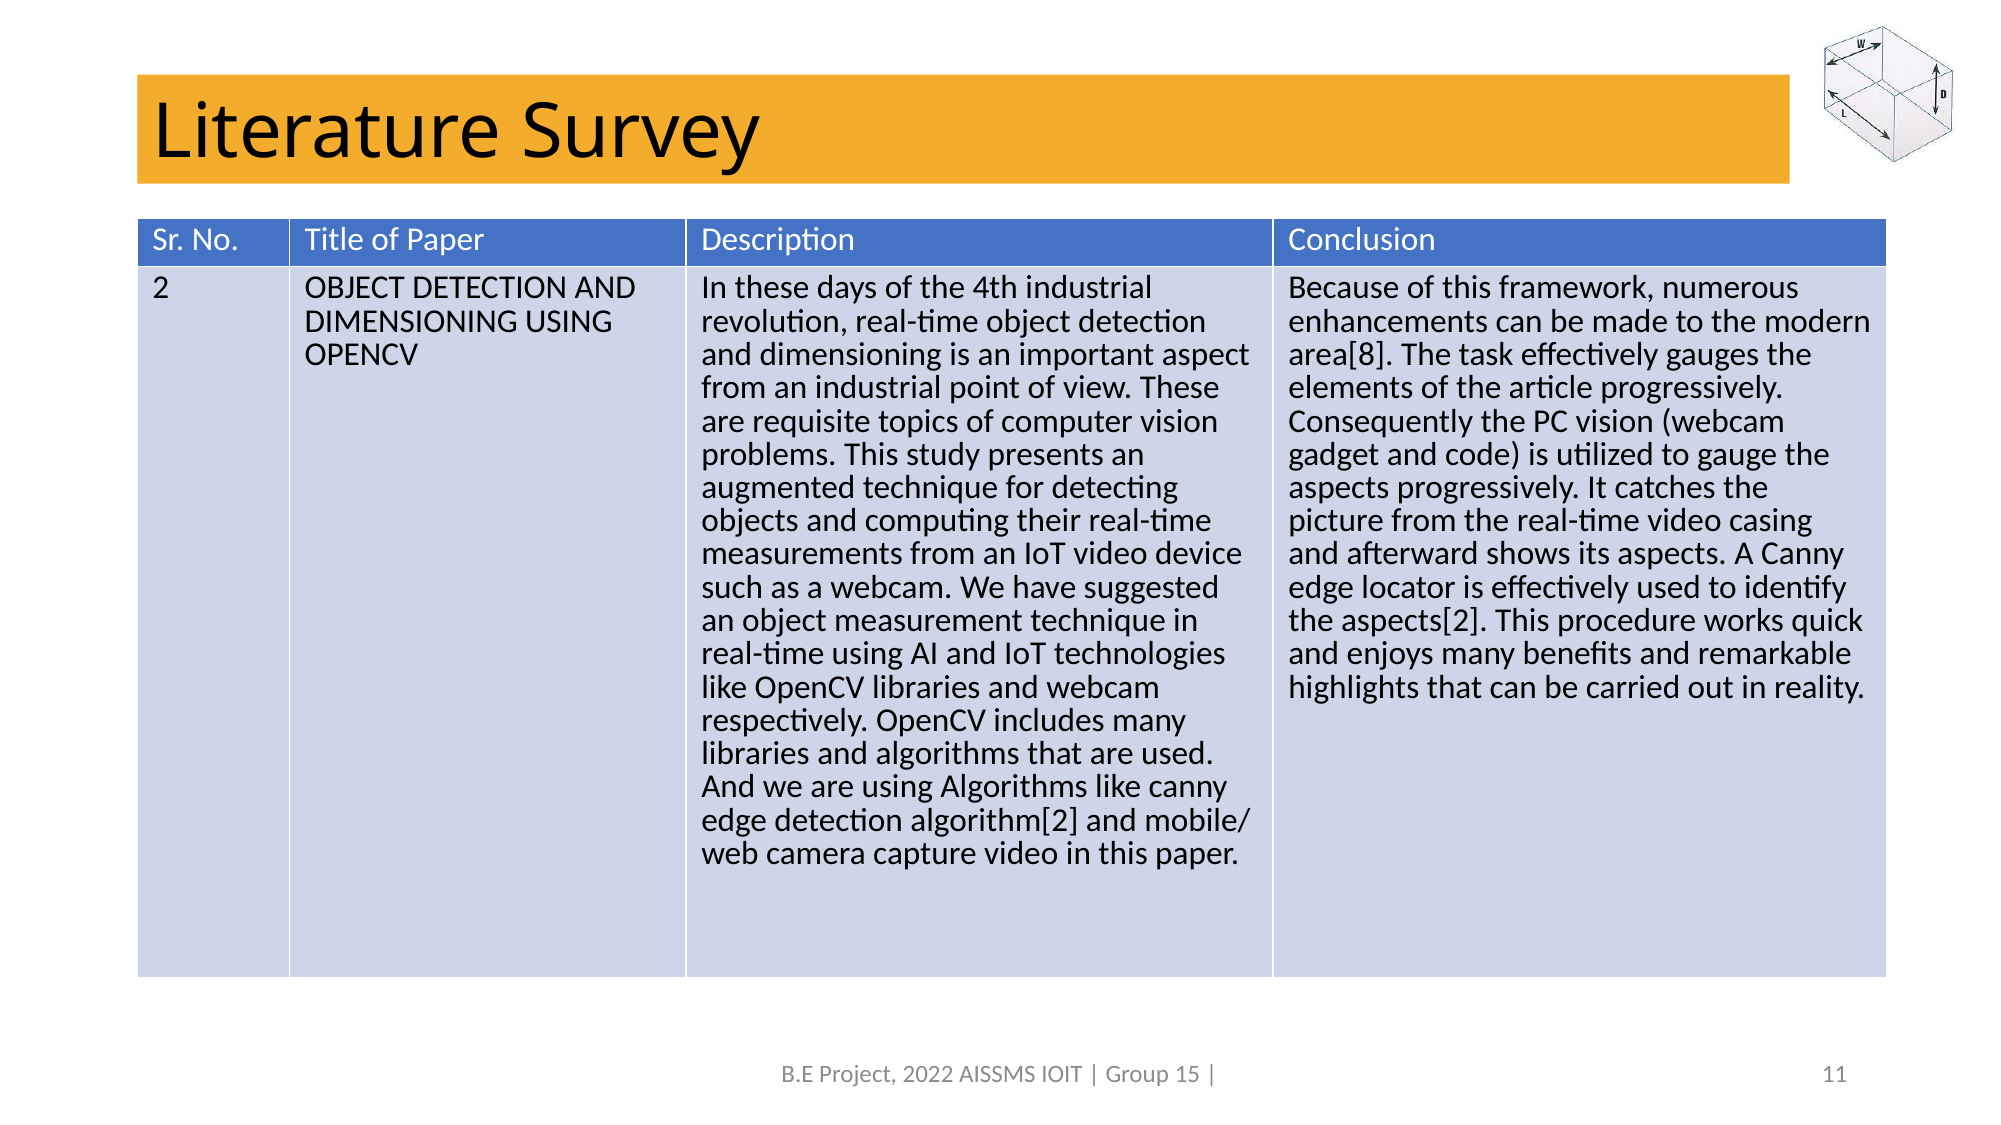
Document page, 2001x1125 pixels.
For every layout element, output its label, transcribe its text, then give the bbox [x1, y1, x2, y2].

table_header Title of Paper [290, 219, 685, 266]
table_cell 2 [138, 267, 289, 977]
slide_number 11 [1412, 1042, 1863, 1103]
table_header Conclusion [1274, 219, 1886, 266]
table_cell Because of this framework, numerous enhancements can be made to the modern area[8]. The task effectively gauges the elements of the article progressively. Consequently the PC vision (webcam gadget and code) is utilized to gauge the aspects progressively. It catches the picture from the real-time video casing and afterward shows its aspects. A Canny edge locator is effectively used to identify the aspects[2]. This procedure works quick and enjoys many benefits and remarkable highlights that can be carried out in reality. [1274, 267, 1886, 977]
table_header Sr. No. [138, 219, 289, 266]
table_cell In these days of the 4th industrial revolution, real-time object detection and dimensioning is an important aspect from an industrial point of view. These are requisite topics of computer vision problems. This study presents an augmented technique for detecting objects and computing their real-time measurements from an IoT video device such as a webcam. We have suggested an object measurement technique in real-time using AI and IoT technologies like OpenCV libraries and webcam respectively. OpenCV includes many libraries and algorithms that are used. And we are using Algorithms like canny edge detection algorithm[2] and mobile/ web camera capture video in this paper. [687, 267, 1272, 977]
title Literature Survey [137, 74, 1790, 184]
table_cell OBJECT DETECTION AND DIMENSIONING USING OPENCV [290, 267, 685, 977]
footer B.E Project, 2022 AISSMS IOIT | Group 15 | [662, 1042, 1338, 1103]
picture [1807, 23, 1974, 166]
table_header Description [687, 219, 1272, 266]
